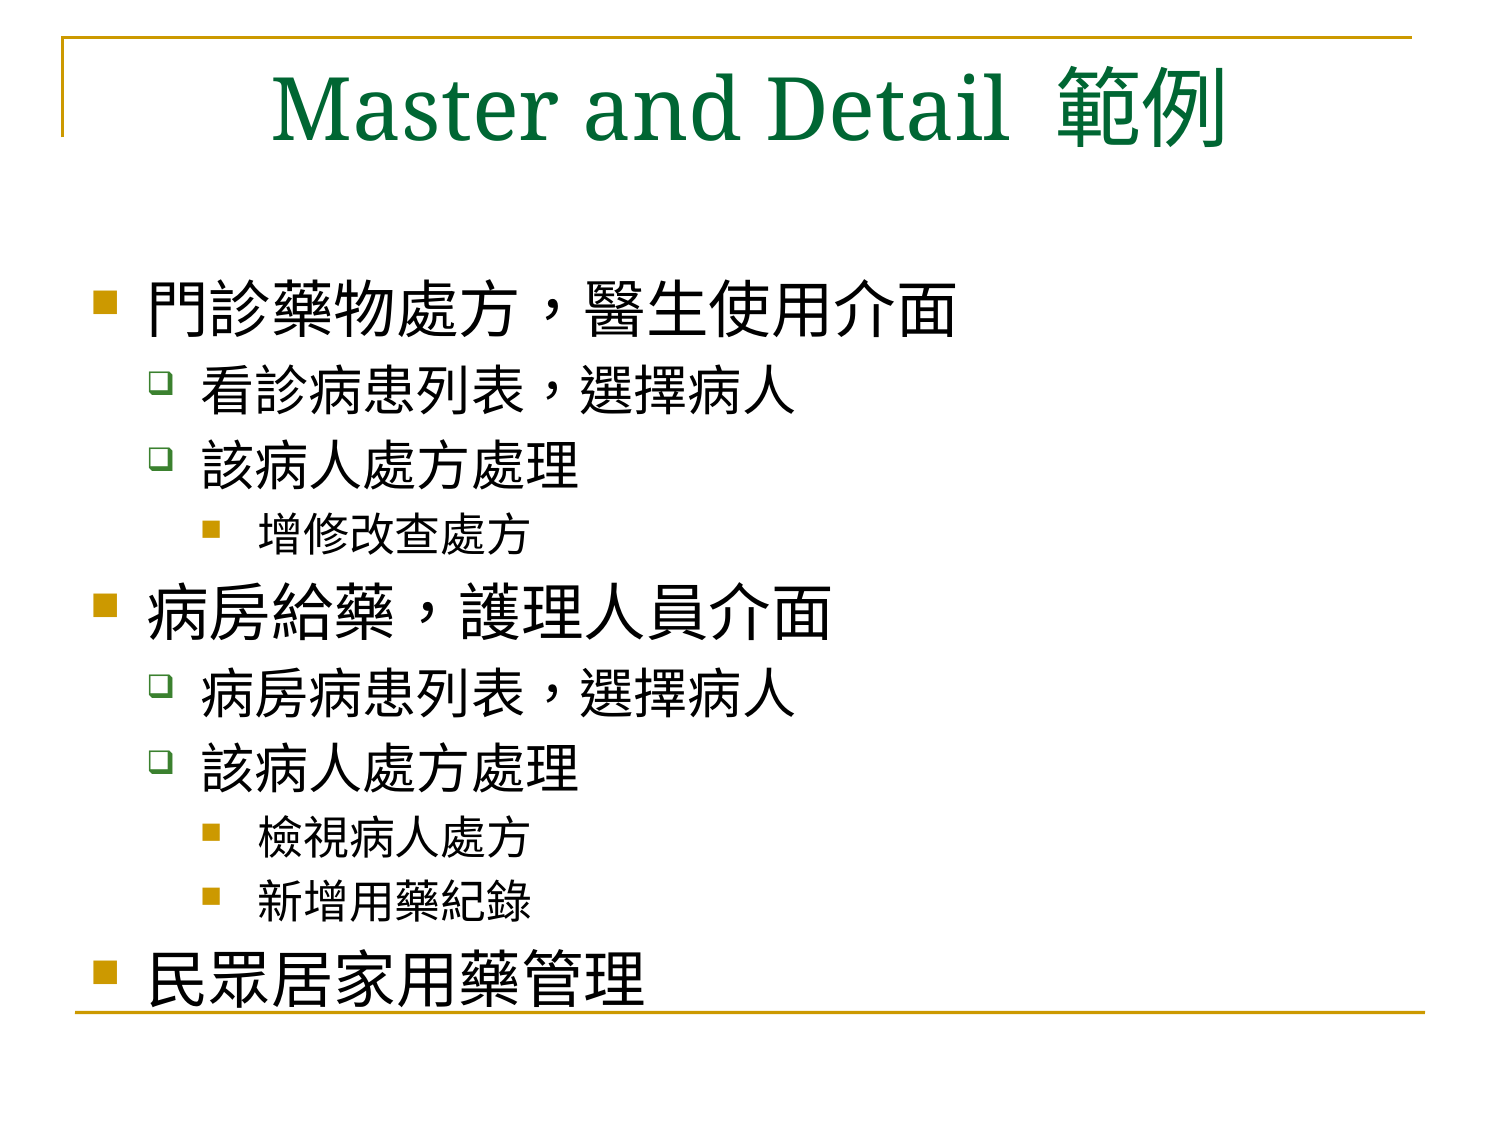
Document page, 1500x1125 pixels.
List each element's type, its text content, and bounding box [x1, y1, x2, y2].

title Master and Detail 範例 [75, 45, 1425, 233]
list 門診藥物處方，醫生使用介面 看診病患列表，選擇病人 該病人處方處理 增修改查處方 病房給藥，護理人員介面 病房病患列表，選擇病人 該病人處方處理 檢視病人處方 新增用藥紀錄 民眾居家用藥管理 [75, 262, 1425, 1006]
